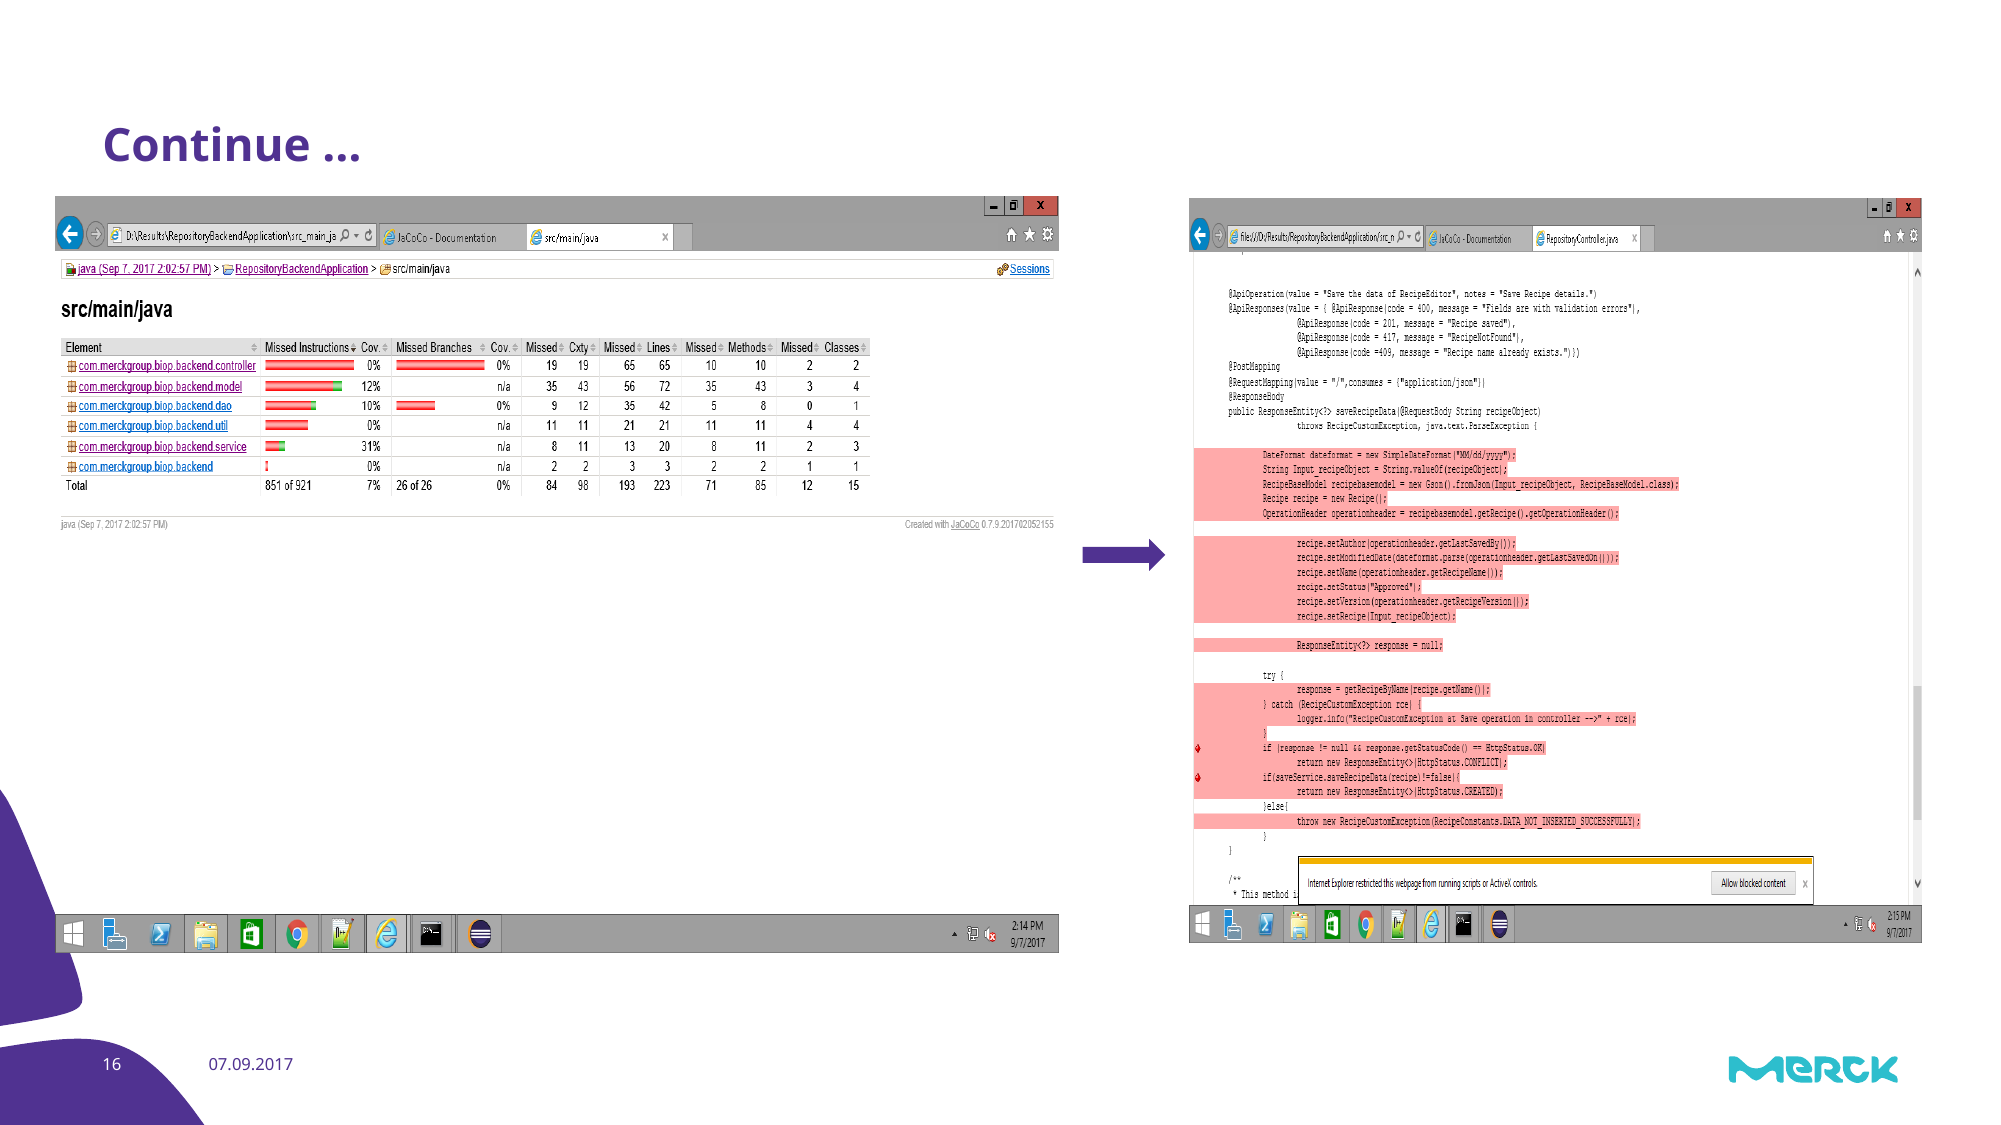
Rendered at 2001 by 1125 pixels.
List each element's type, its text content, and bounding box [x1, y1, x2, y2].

title Continue … [102, 119, 1898, 174]
slide_number 16 [102, 1046, 208, 1083]
text_box [1082, 538, 1166, 571]
footer 07.09.2017 [208, 1046, 1639, 1083]
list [54, 196, 1059, 953]
picture [1188, 198, 1922, 944]
